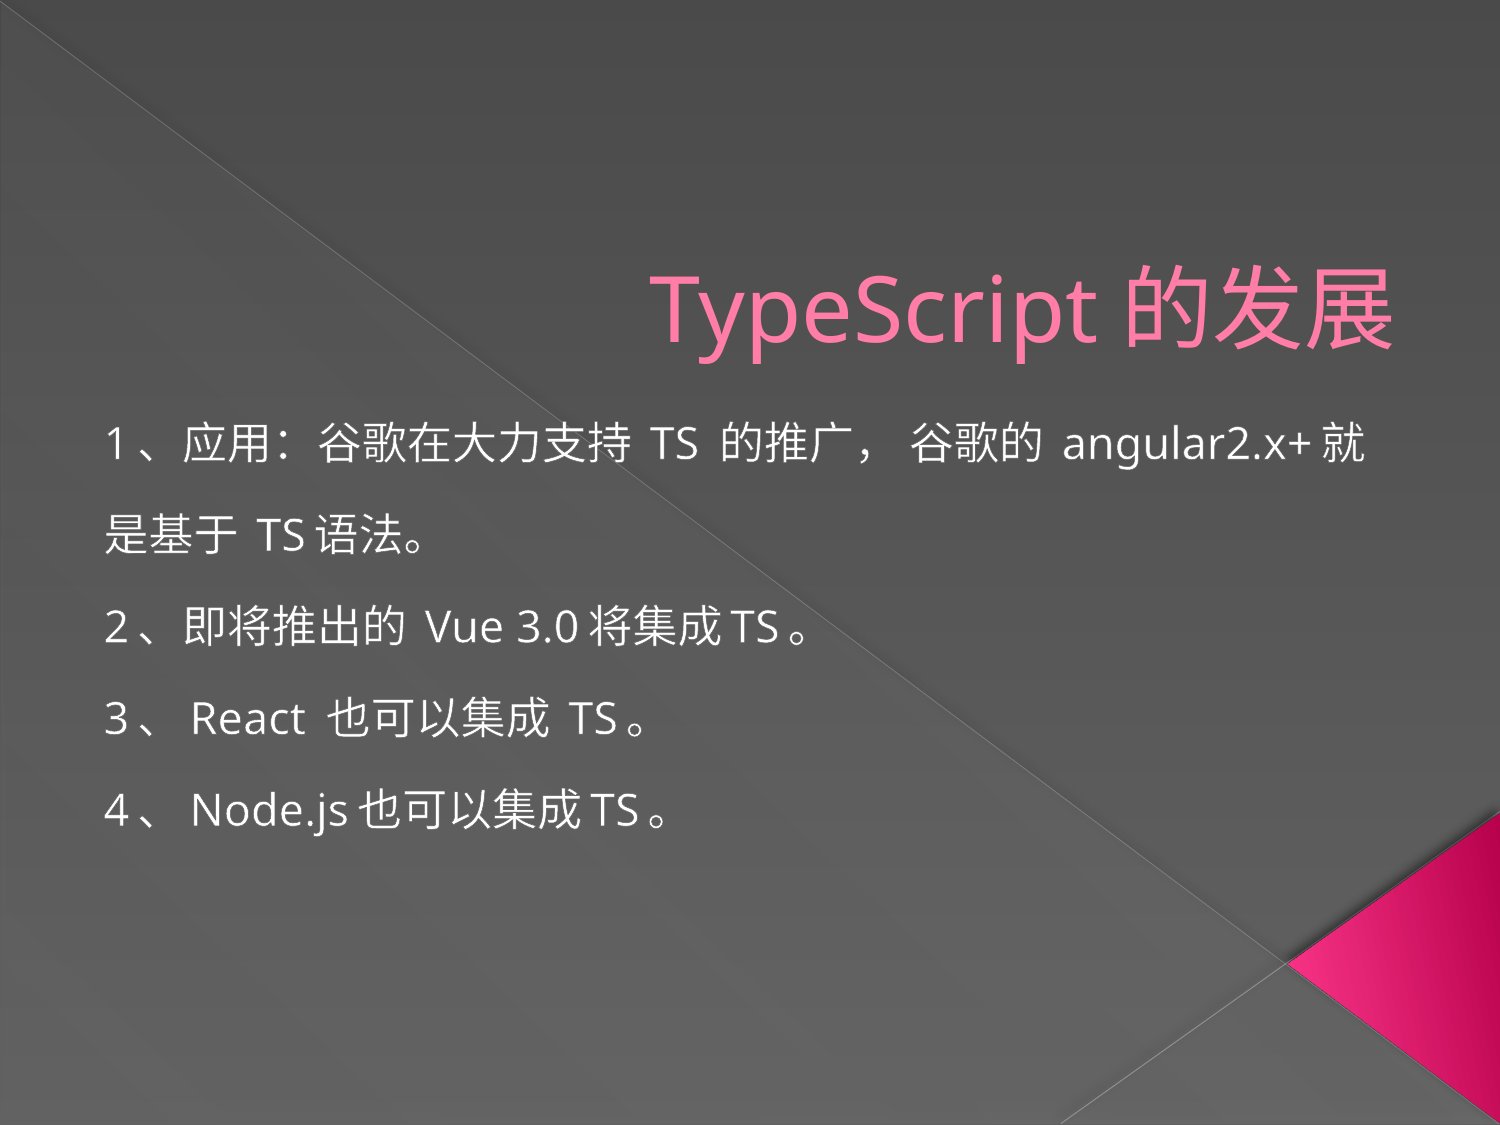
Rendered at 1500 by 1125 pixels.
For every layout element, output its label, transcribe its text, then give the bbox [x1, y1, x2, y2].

title TypeScript的发展 [88, 127, 1412, 369]
subtitle 1、应用：谷歌在大力支持 TS 的推广， 谷歌的 angular2.x+就是基于 TS语法。 2、即将推出的 Vue 3.0将集成TS。 3、React 也可以集成 TS。 4、Node.js也可以集成TS。 [88, 369, 1412, 846]
